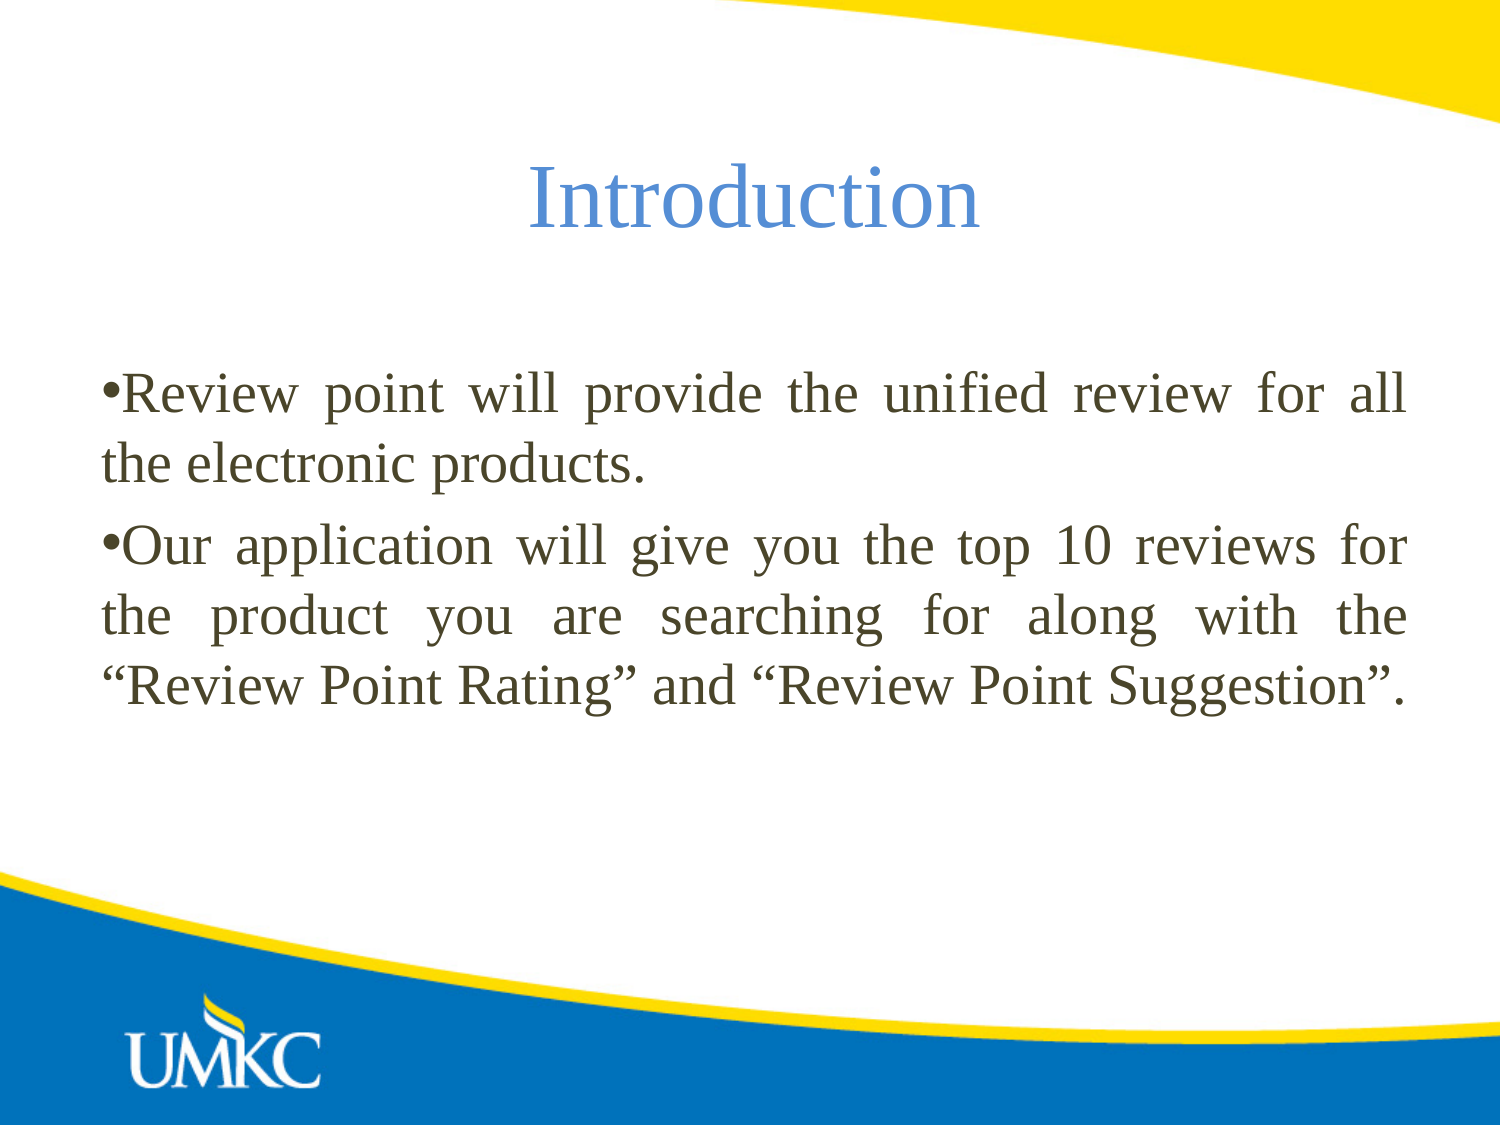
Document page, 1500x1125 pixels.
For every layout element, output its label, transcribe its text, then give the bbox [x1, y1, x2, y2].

title Introduction [86, 69, 1424, 311]
picture [0, 0, 1500, 1125]
subtitle Review point will provide the unified review for all the electronic products. Our application will give you the top 10 reviews for the product you are searching for along with the “Review Point Rating” and “Review Point Suggestion”. [86, 347, 1424, 997]
